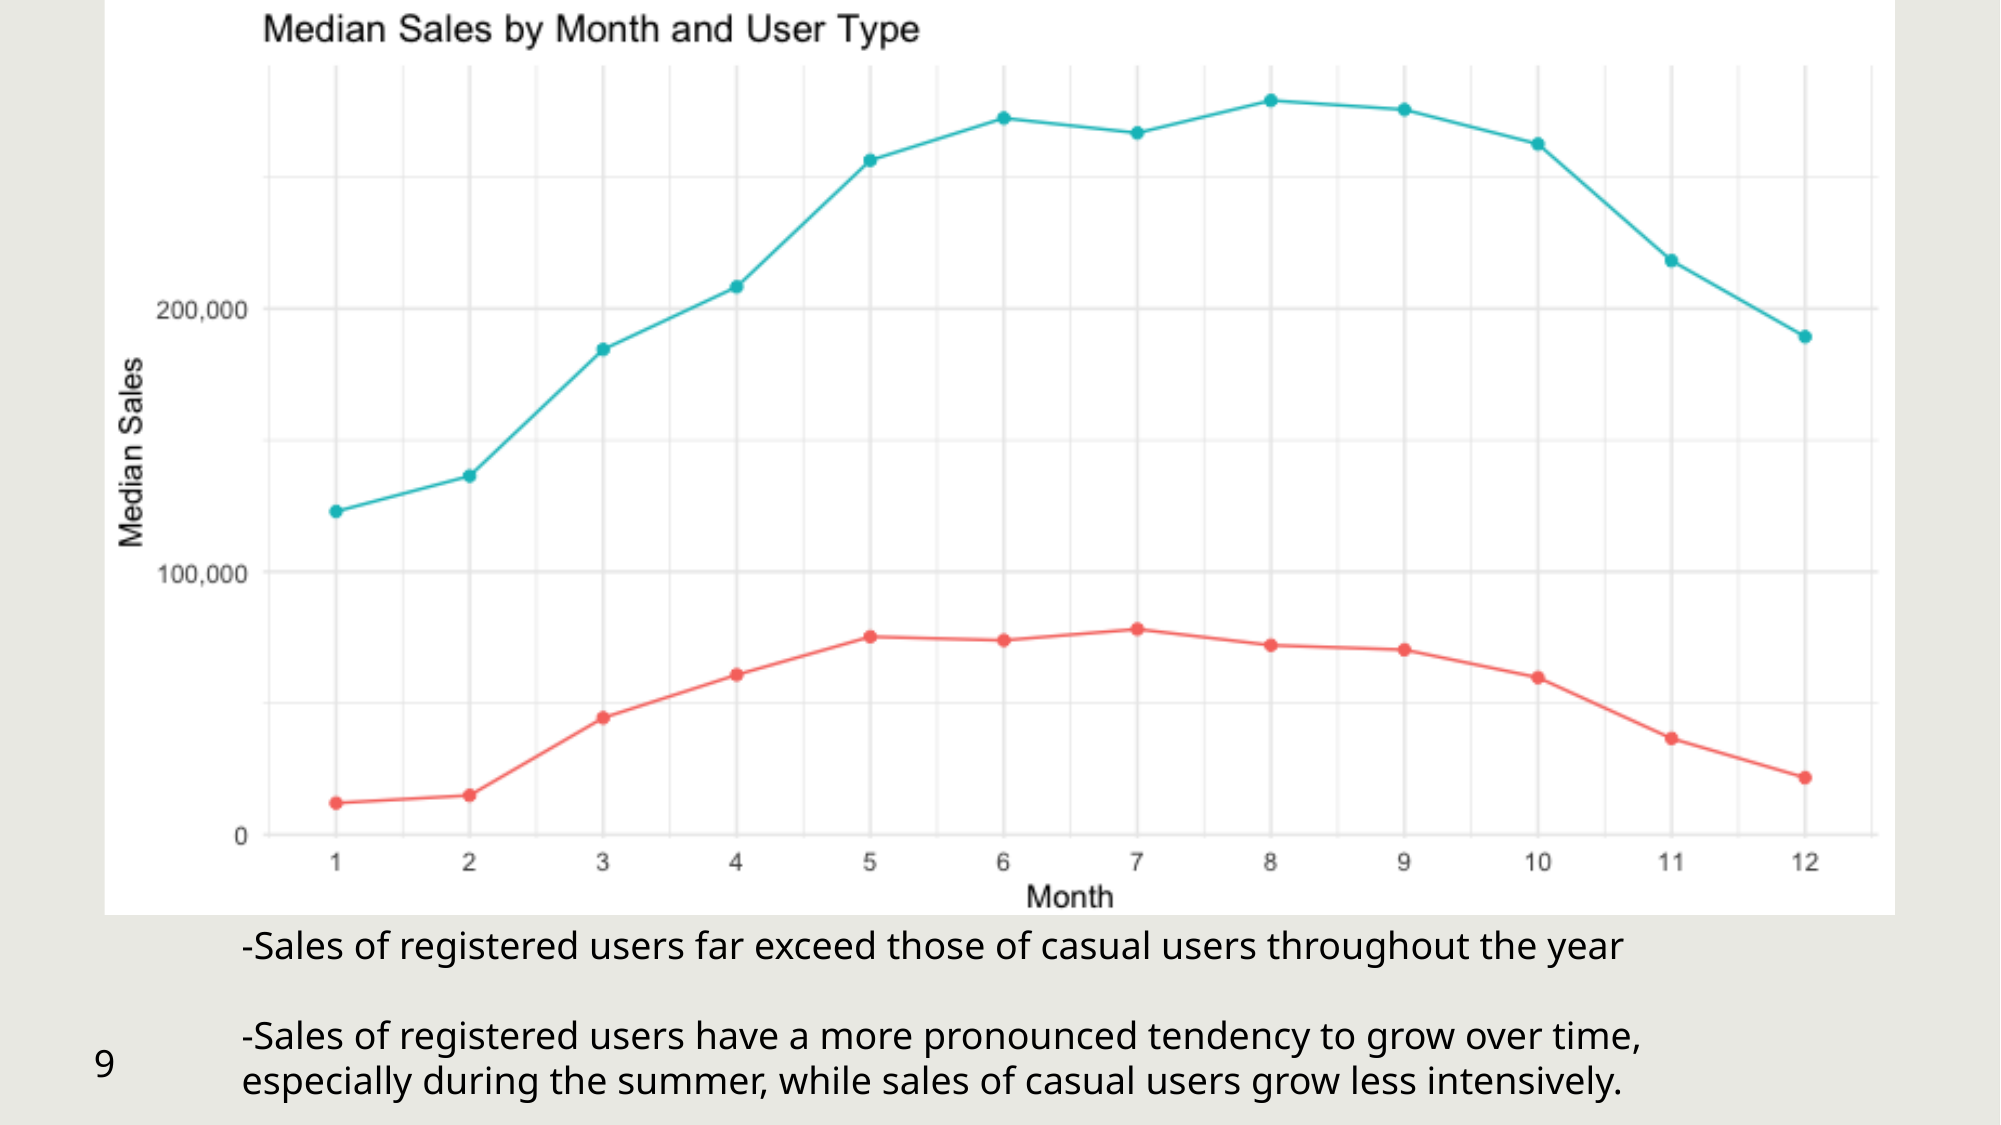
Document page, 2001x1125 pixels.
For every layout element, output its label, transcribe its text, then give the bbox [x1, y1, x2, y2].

text_box -Sales of registered users far exceed those of casual users throughout the year -Sales of registered users have a more pronounced tendency to grow over time, especially during the summer, while sales of casual users grow less intensively. [226, 915, 1668, 1110]
text_box 9 [78, 1032, 131, 1092]
picture [104, 0, 1895, 915]
text_box [0, 0, 2000, 1125]
